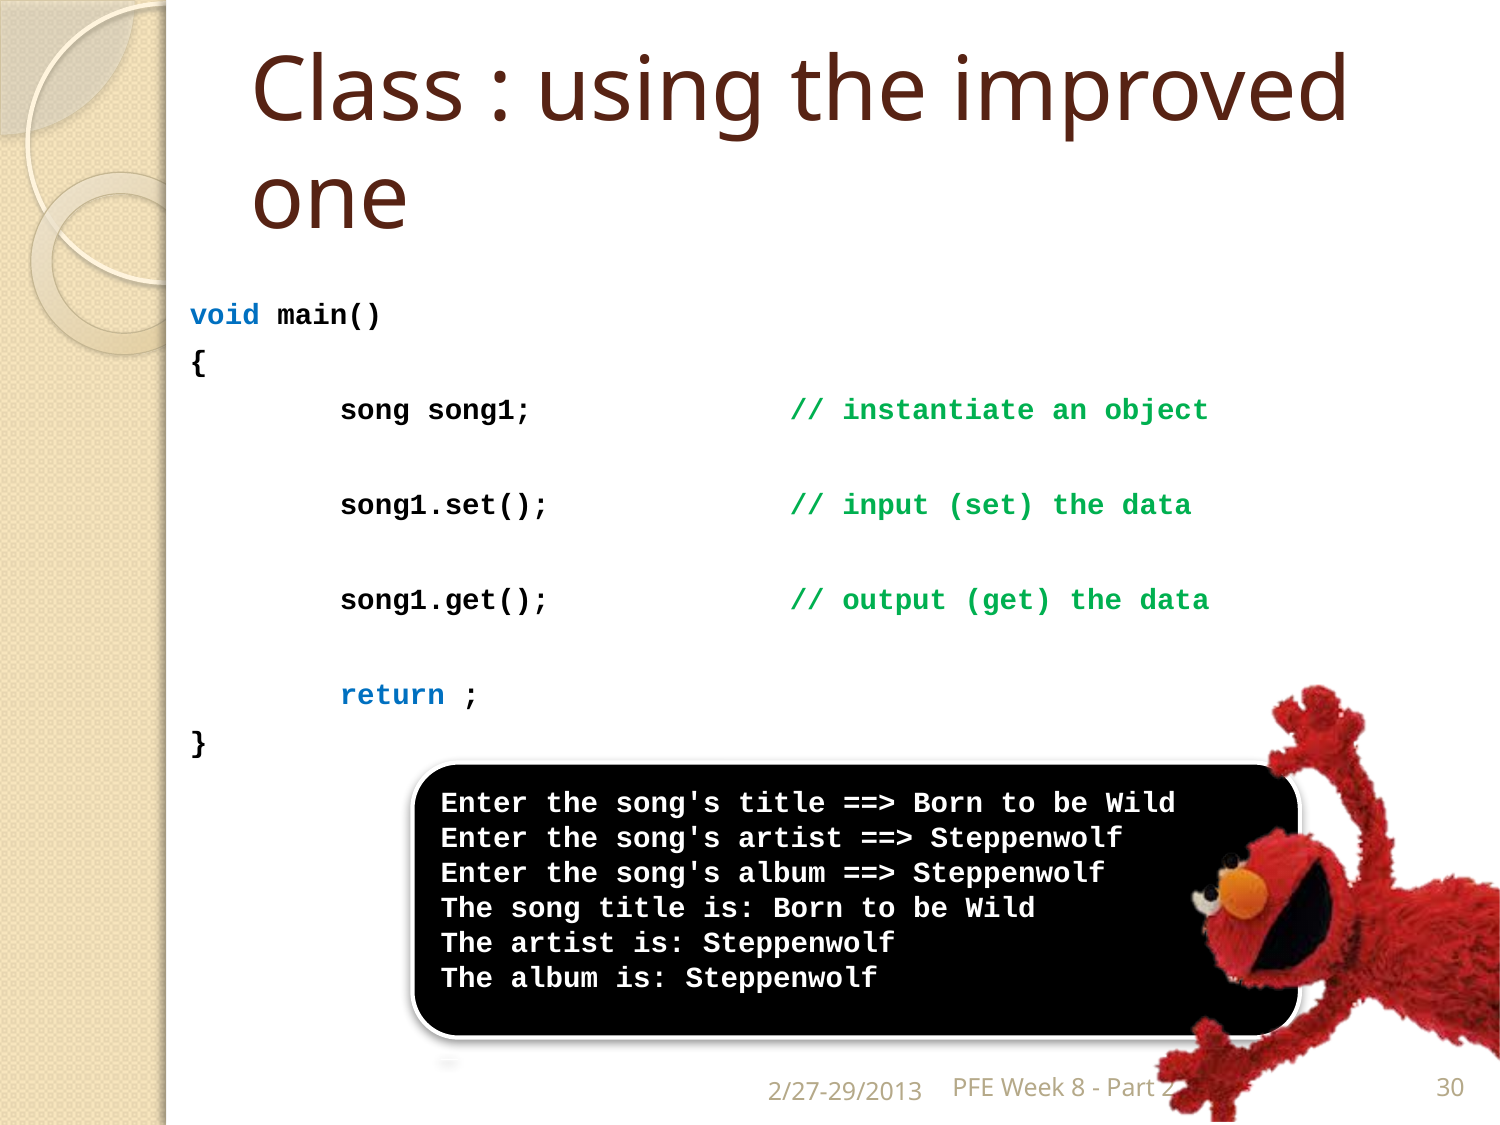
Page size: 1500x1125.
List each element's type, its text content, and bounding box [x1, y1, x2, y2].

footer PFE Week 8 - Part 2 [937, 1034, 1152, 1113]
list void main() { song song1; // instantiate an object song1.set(); // input (set) the data song1.get(); // output (get) the data return ; } [174, 287, 1413, 1050]
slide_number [587, 1034, 937, 1113]
picture [1107, 685, 1500, 1121]
title Class : using the improved one [235, 45, 1466, 233]
